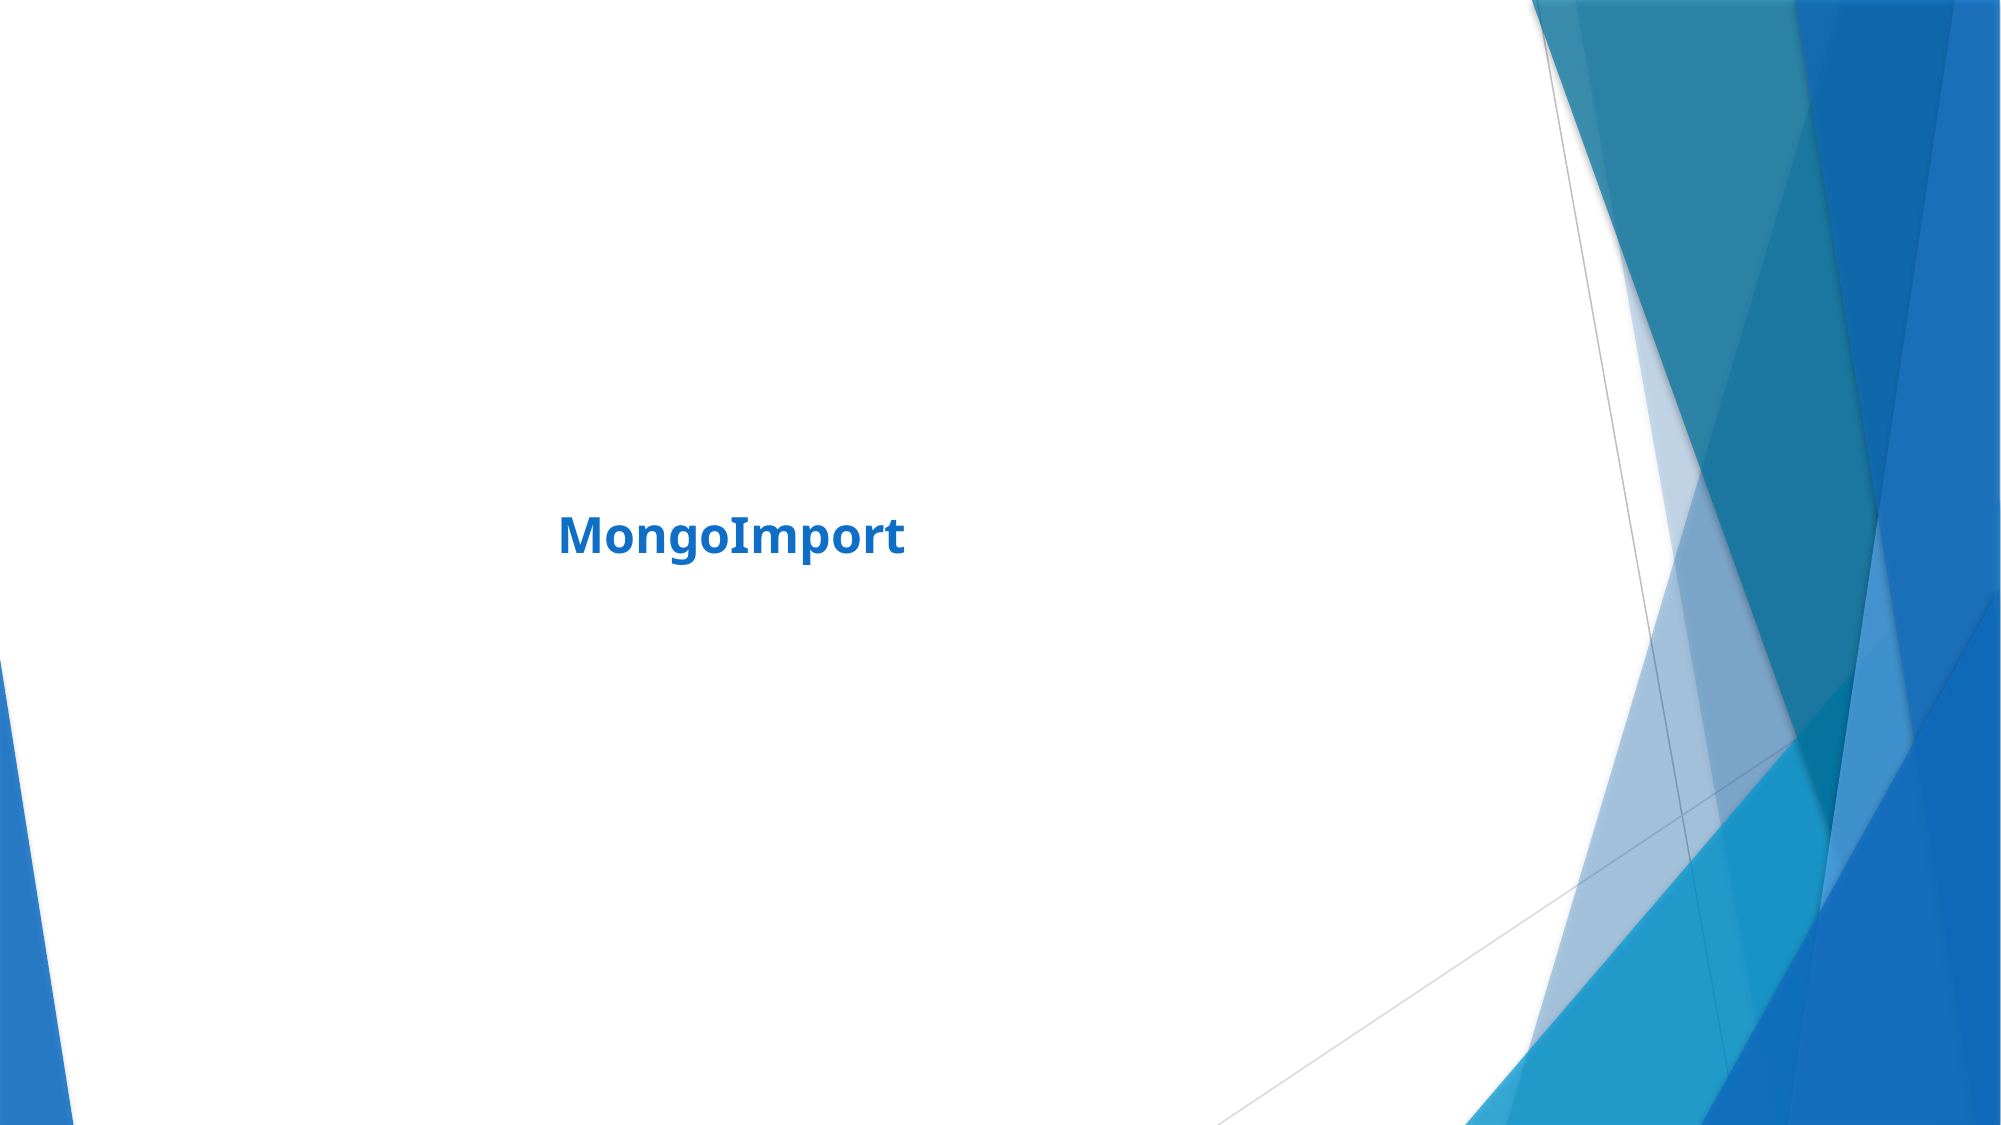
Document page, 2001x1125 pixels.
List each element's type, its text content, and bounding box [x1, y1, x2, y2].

title MongoImport [409, 495, 1055, 575]
